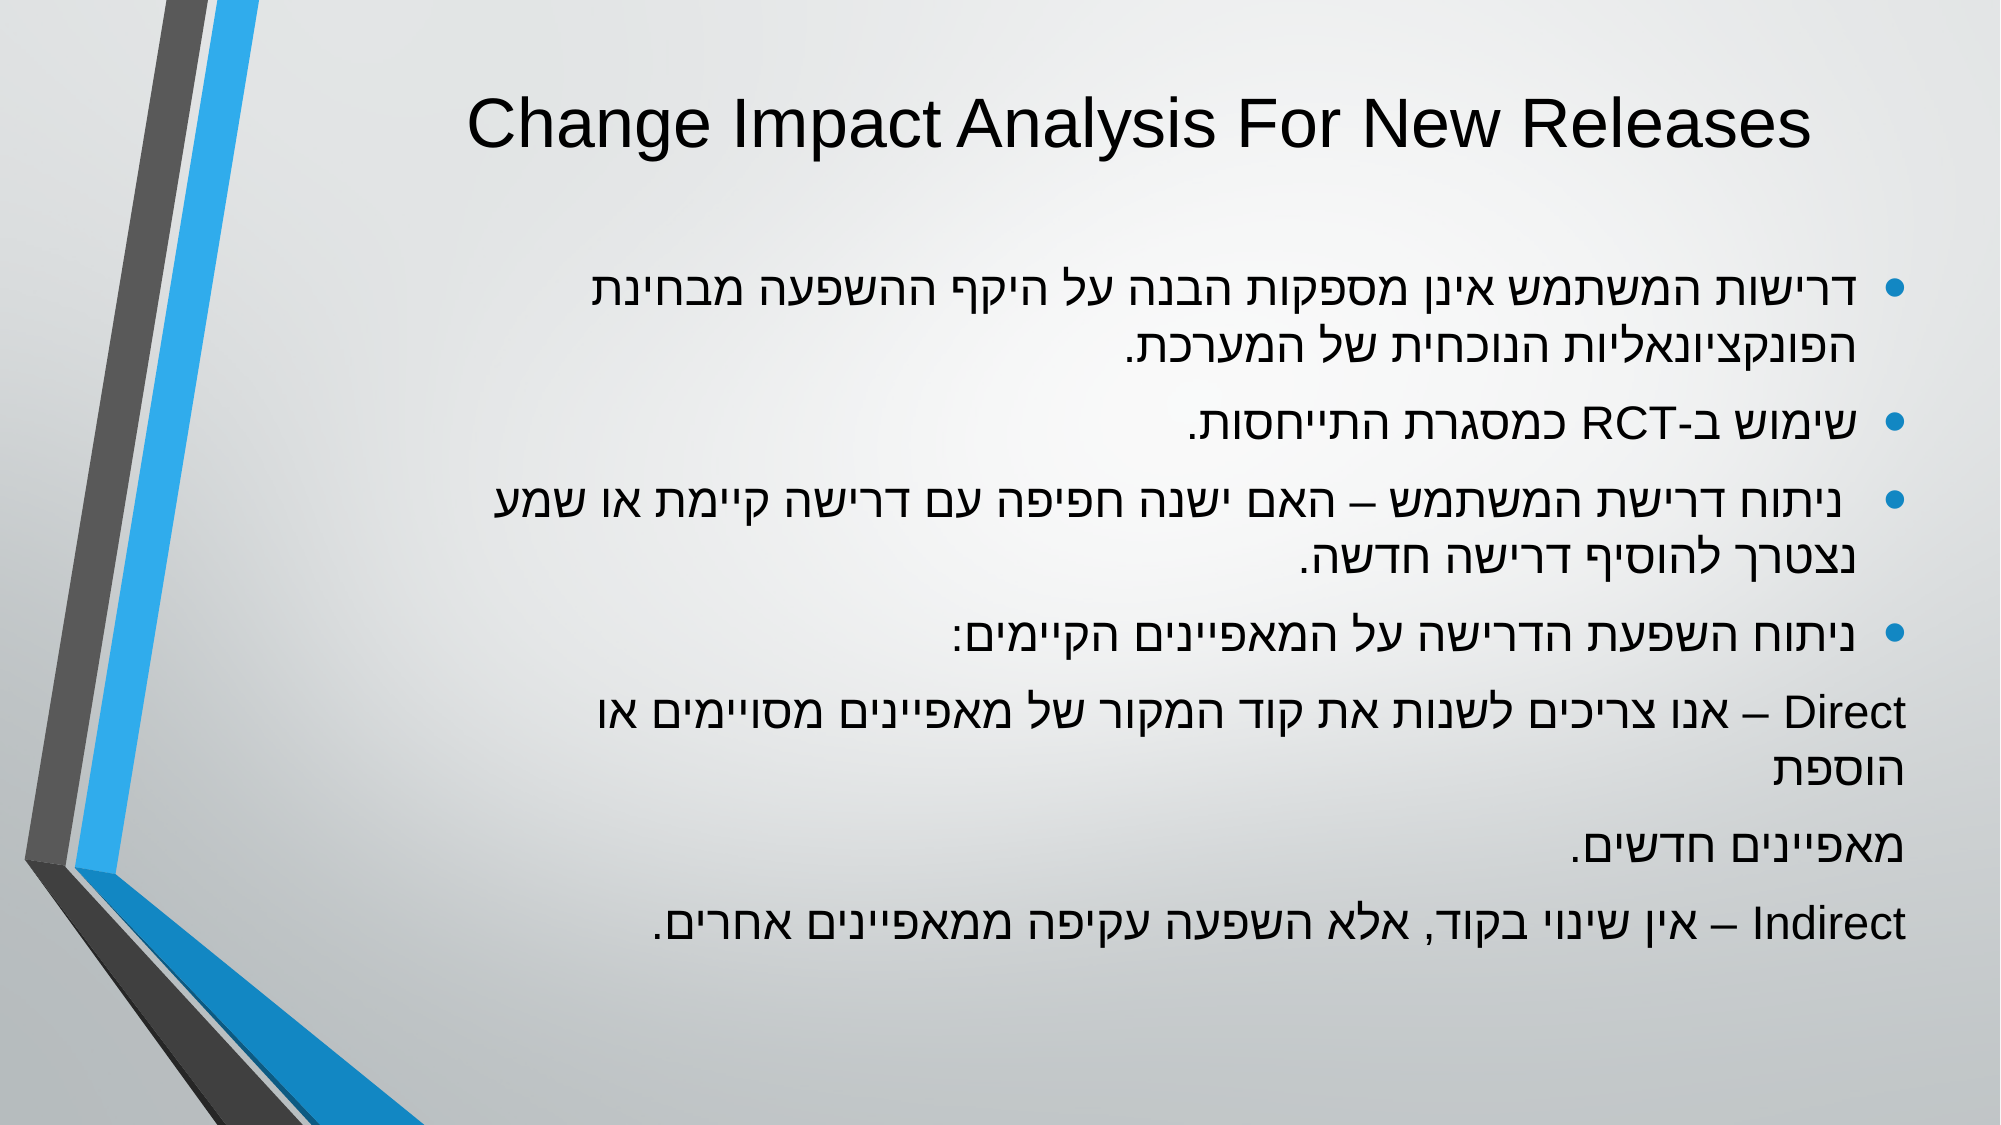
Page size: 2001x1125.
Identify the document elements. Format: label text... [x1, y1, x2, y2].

title Change Impact Analysis For New Releases [409, 41, 1872, 199]
list דרישות המשתמש אינן מספקות הבנה על היקף ההשפעה מבחינת הפונקציונאליות הנוכחית של המערכת. שימוש ב-RCT כמסגרת התייחסות. ניתוח דרישת המשתמש – האם ישנה חפיפה עם דרישה קיימת או שמע נצטרך להוסיף דרישה חדשה. ניתוח השפעת הדרישה על המאפיינים הקיימים: Direct – אנו צריכים לשנות את קוד המקור של מאפיינים מסויימים או הוספת מאפיינים חדשים. Indirect – אין שינוי בקוד, אלא השפעה עקיפה ממאפיינים אחרים. [458, 251, 1922, 960]
